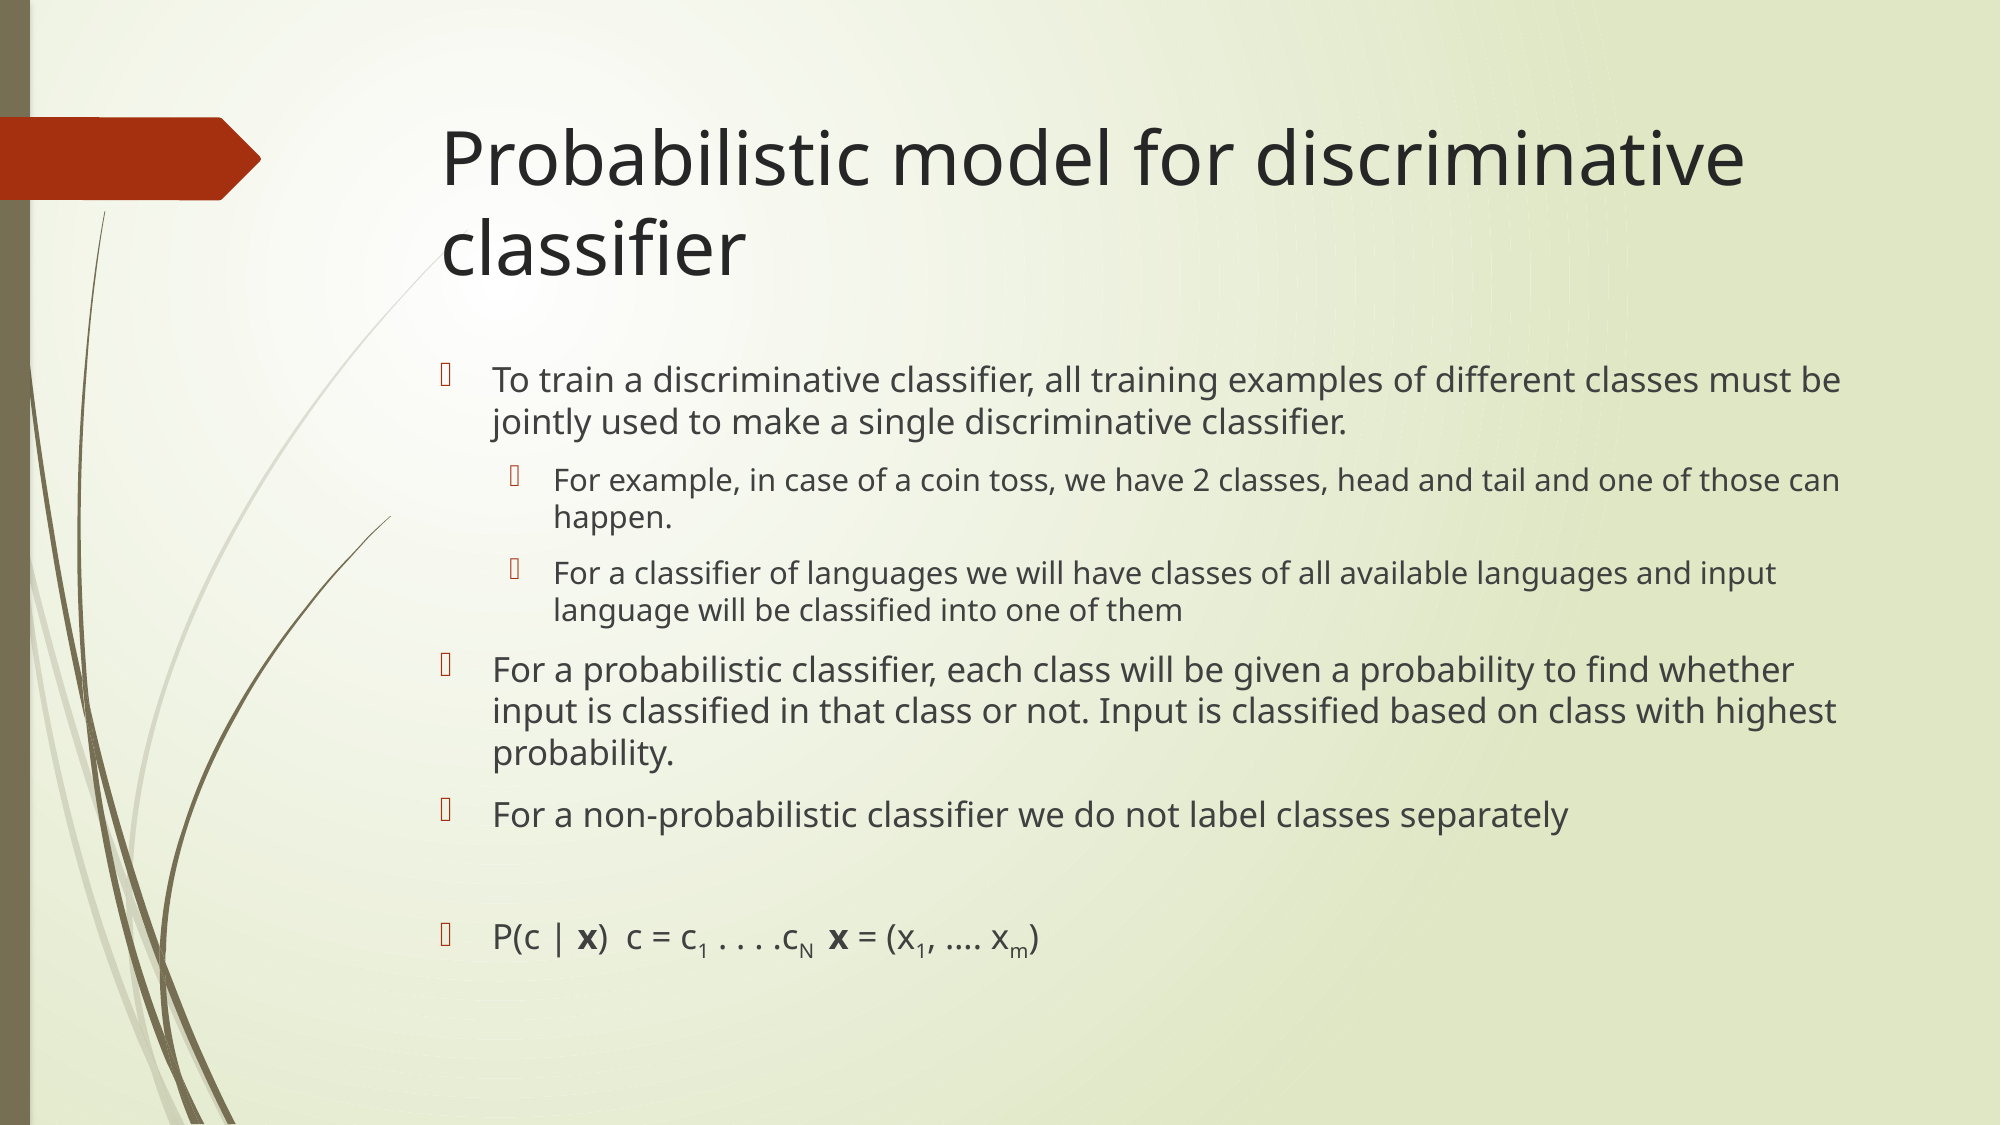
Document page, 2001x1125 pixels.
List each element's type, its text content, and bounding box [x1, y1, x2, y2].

list To train a discriminative classifier, all training examples of different classes must be jointly used to make a single discriminative classifier. For example, in case of a coin toss, we have 2 classes, head and tail and one of those can happen. For a classifier of languages we will have classes of all available languages and input language will be classified into one of them For a probabilistic classifier, each class will be given a probability to find whether input is classified in that class or not. Input is classified based on class with highest probability. For a non-probabilistic classifier we do not label classes separately P(c | x) c = c1 . . . .cN x = (x1, …. xm) [424, 350, 1888, 970]
title Probabilistic model for discriminative classifier [425, 102, 1888, 313]
